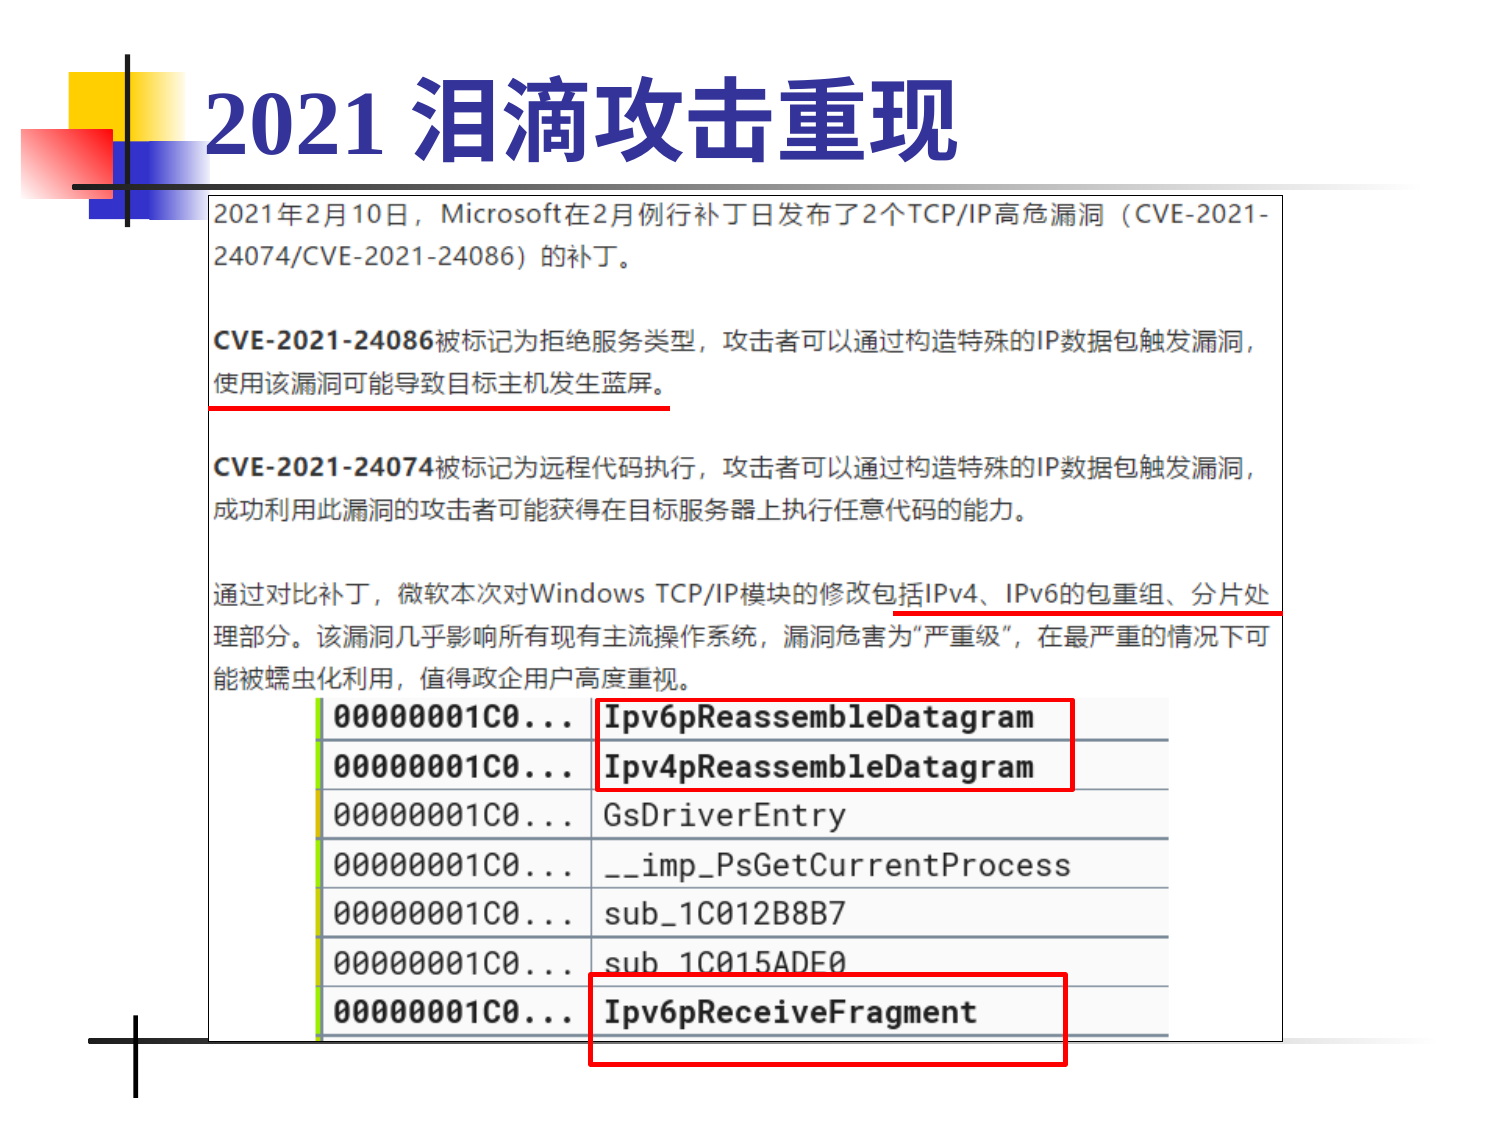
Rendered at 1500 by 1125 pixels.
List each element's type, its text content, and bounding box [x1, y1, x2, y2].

title 2021泪滴攻击重现 [188, 23, 1468, 181]
text_box [590, 1050, 1066, 1065]
picture [207, 194, 1284, 1043]
